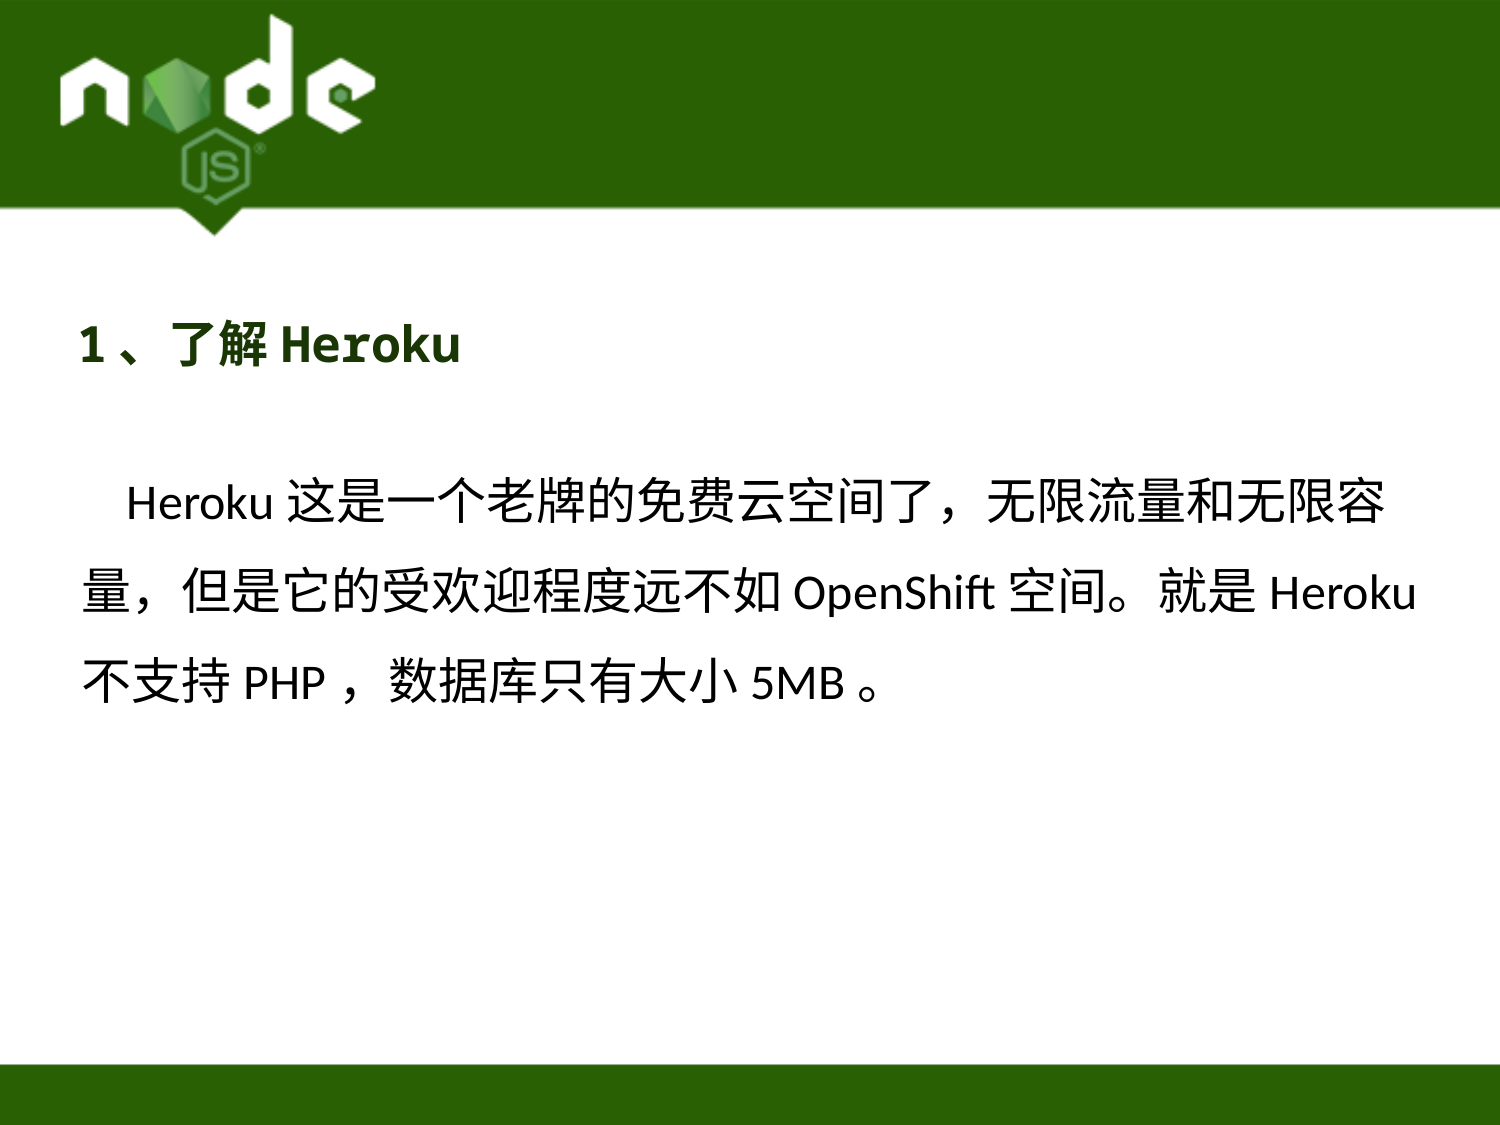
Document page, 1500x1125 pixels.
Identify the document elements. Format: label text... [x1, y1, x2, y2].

text_box Heroku这是一个老牌的免费云空间了，无限流量和无限容量，但是它的受欢迎程度远不如OpenShift空间。就是Heroku不支持PHP，数据库只有大小5MB。 [67, 432, 1435, 718]
picture [0, 0, 1500, 1125]
text_box 1、了解Heroku [62, 305, 476, 380]
